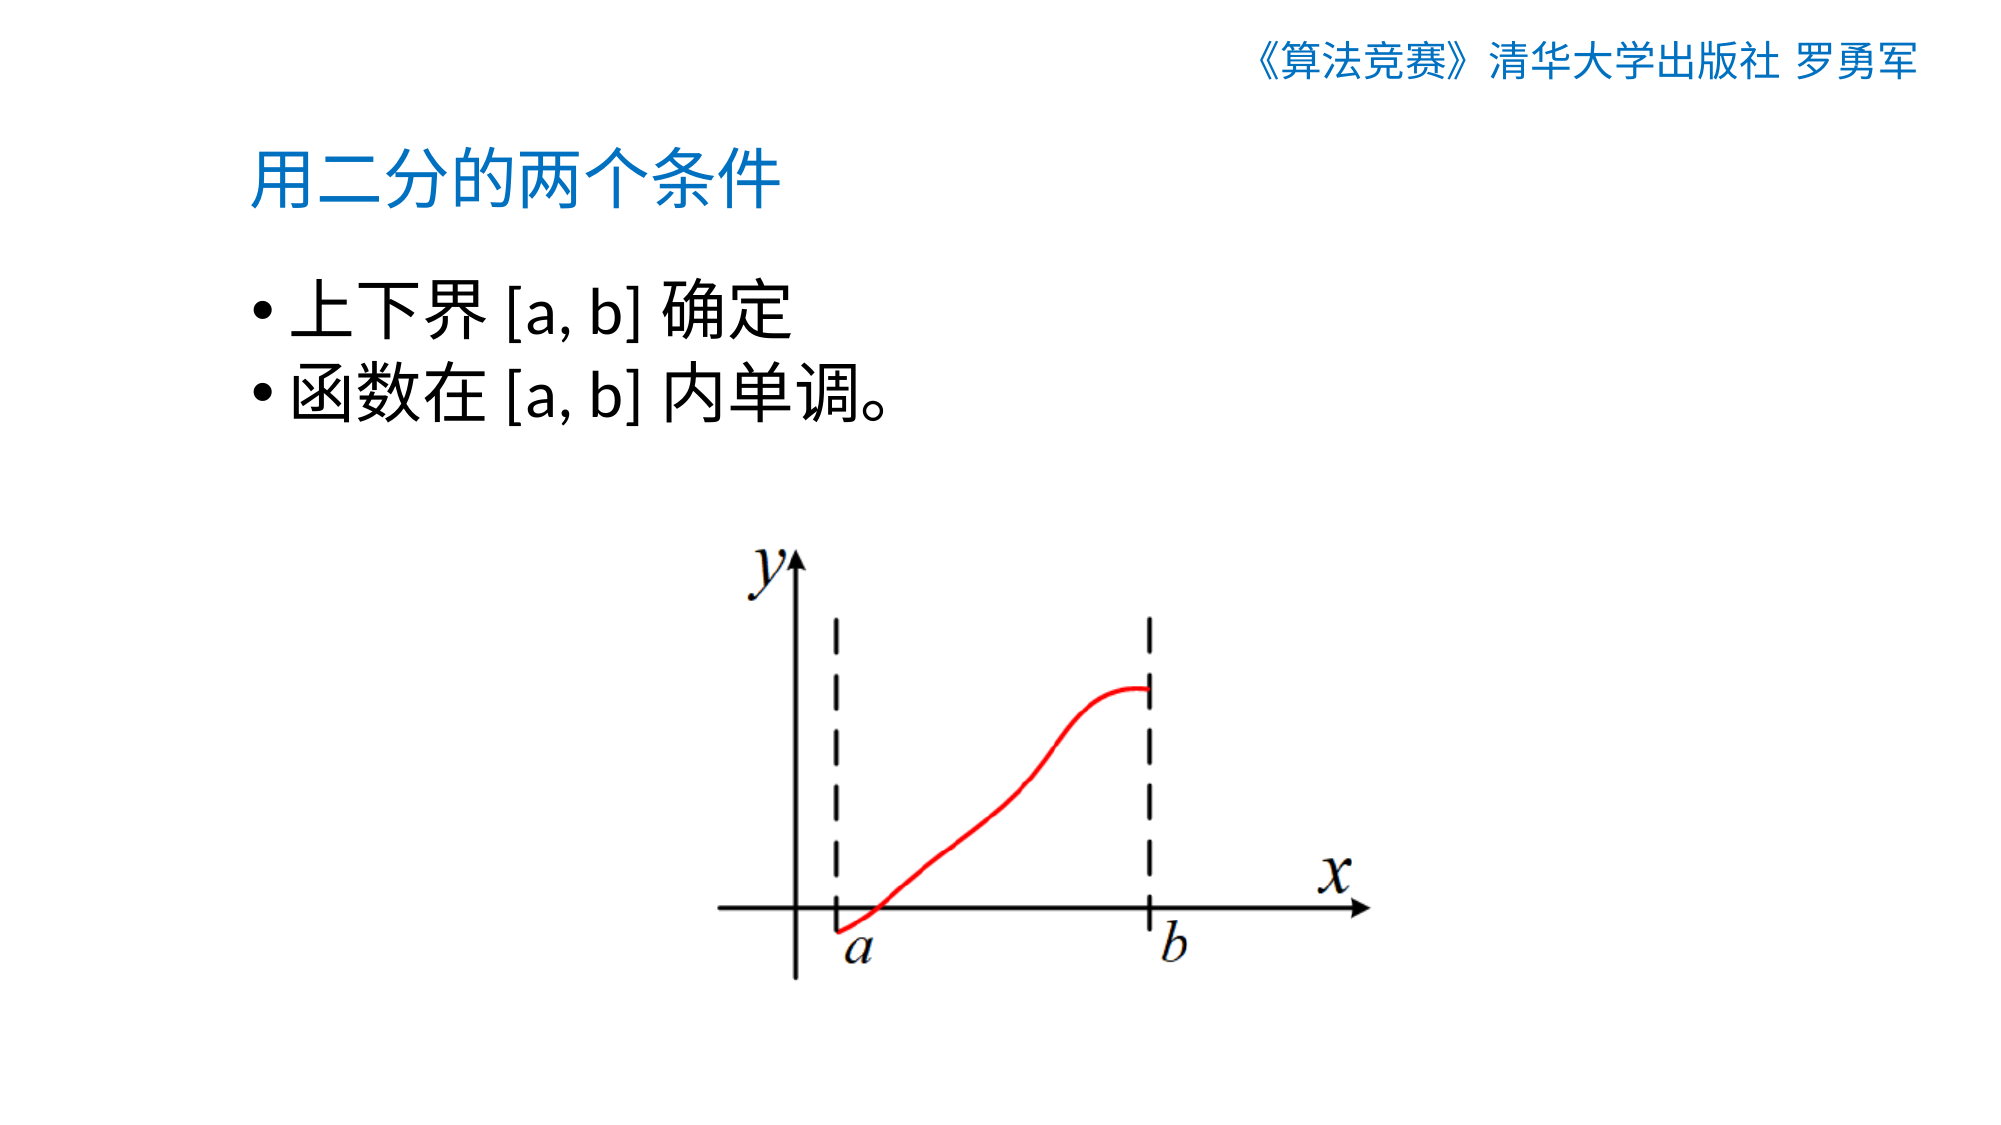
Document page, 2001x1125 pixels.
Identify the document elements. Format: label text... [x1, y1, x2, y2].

title 用二分的两个条件 [234, 73, 1039, 269]
footer 《算法竞赛》清华大学出版社 罗勇军 [1212, 20, 1945, 99]
picture [692, 538, 1384, 990]
list 上下界[a, b]确定 函数在[a, b]内单调。 [161, 269, 1512, 452]
